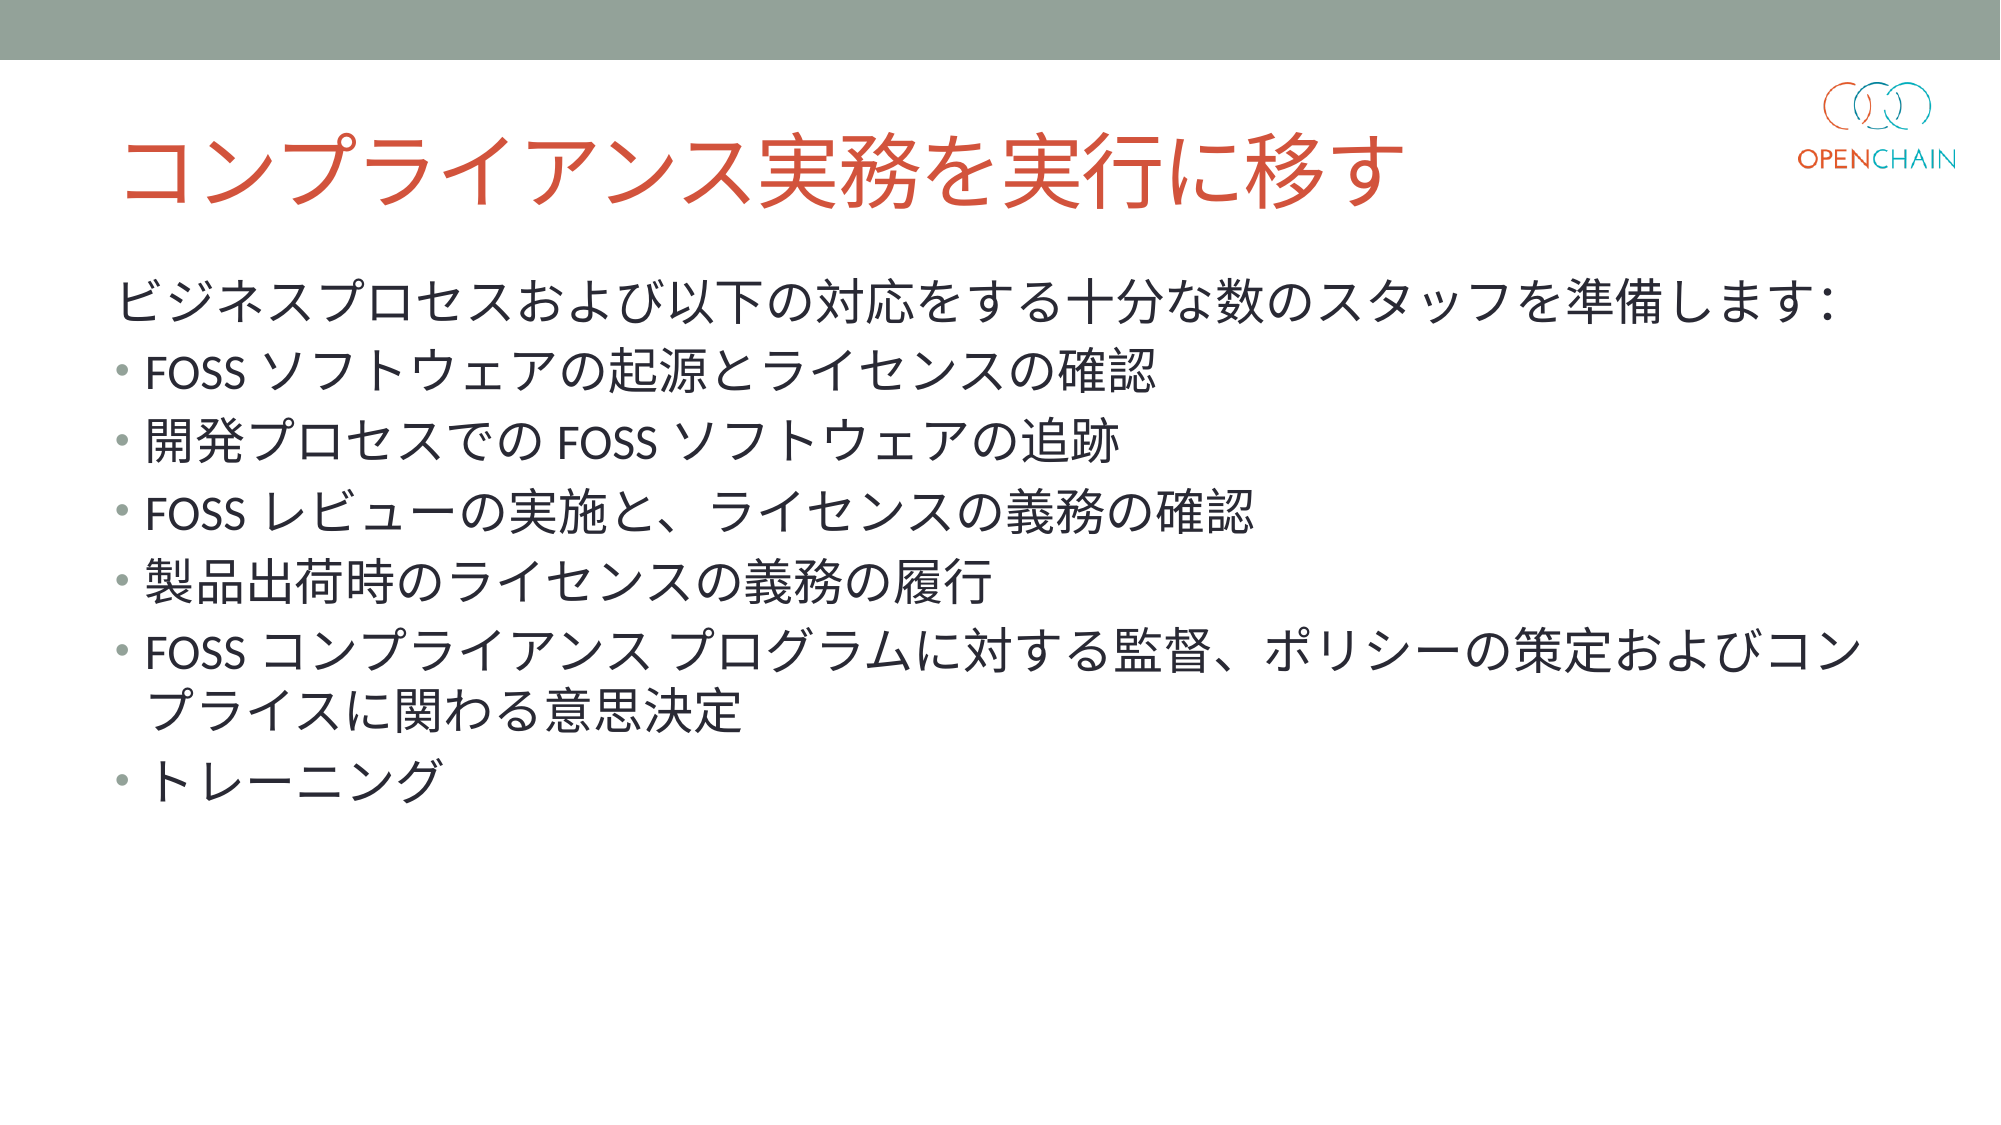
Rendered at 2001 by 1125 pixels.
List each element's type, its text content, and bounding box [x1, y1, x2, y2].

title コンプライアンス実務を実行に移す [99, 87, 1900, 250]
picture [1798, 82, 1955, 169]
list ビジネスプロセスおよび以下の対応をする十分な数のスタッフを準備します： FOSSソフトウェアの起源とライセンスの確認 開発プロセスでのFOSSソフトウェアの追跡 FOSSレビューの実施と、ライセンスの義務の確認 製品出荷時のライセンスの義務の履行 FOSSコンプライアンス プログラムに対する監督、ポリシーの策定およびコンプライスに関わる意思決定 トレーニング [99, 262, 1900, 1063]
